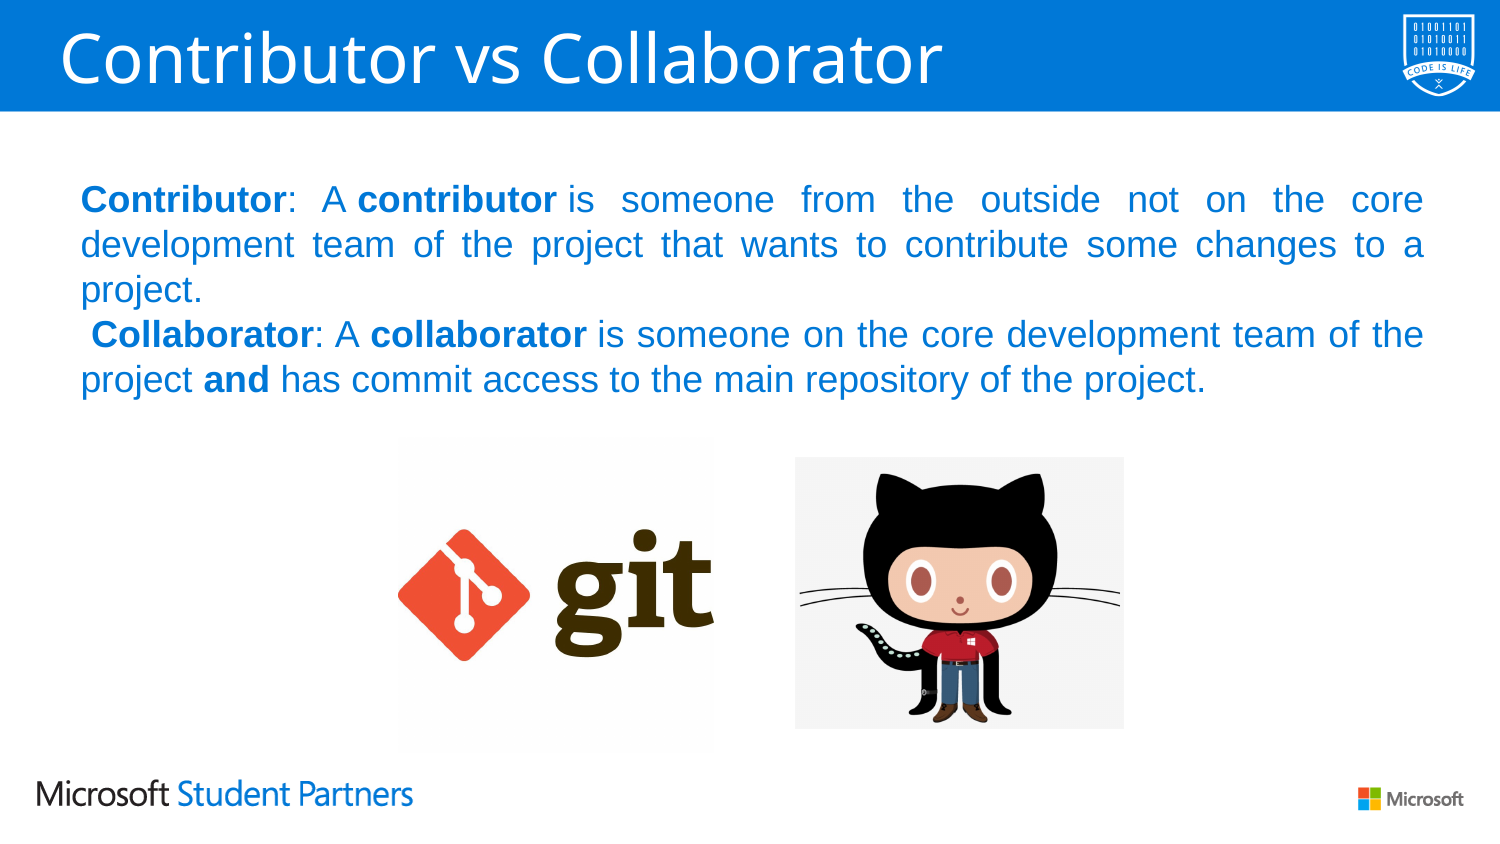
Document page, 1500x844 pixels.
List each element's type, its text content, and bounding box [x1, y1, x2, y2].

picture [0, 0, 1500, 844]
text_box Contributor: A contributor is someone from the outside not on the core development team of the project that wants to contribute some changes to a project. Collaborator: A collaborator is someone on the core development team of the project and has commit access to the main repository of the project. [65, 168, 1440, 408]
title Contributor vs Collaborator [44, 0, 1339, 141]
